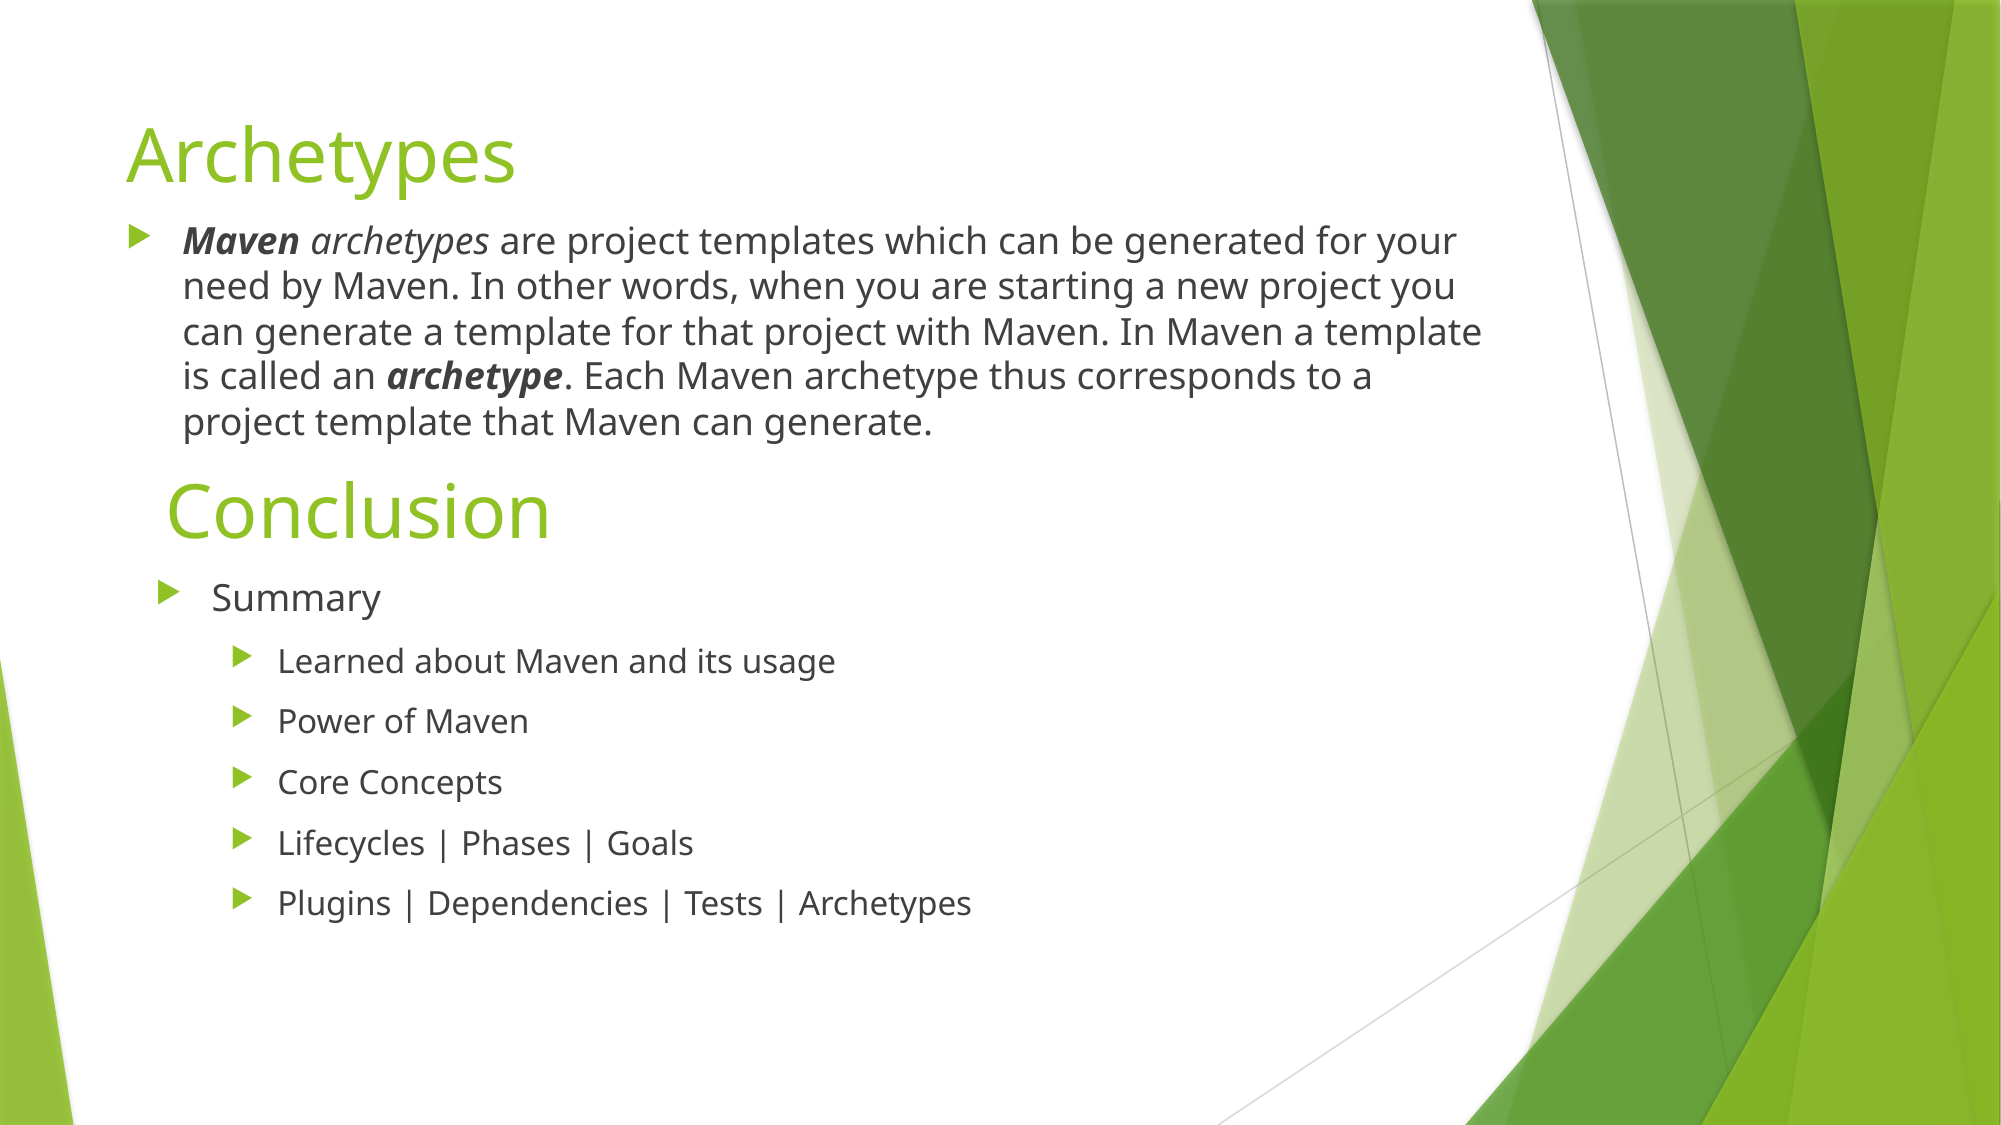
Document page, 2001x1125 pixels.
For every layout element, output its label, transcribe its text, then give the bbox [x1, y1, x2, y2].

list Maven archetypes are project templates which can be generated for your need by Maven. In other words, when you are starting a new project you can generate a template for that project with Maven. In Maven a template is called an archetype. Each Maven archetype thus corresponds to a project template that Maven can generate. [111, 210, 1522, 457]
text_box Summary Learned about Maven and its usage Power of Maven Core Concepts Lifecycles | Phases | Goals Plugins | Dependencies | Tests | Archetypes [140, 566, 1551, 1088]
text_box Conclusion [150, 456, 1561, 567]
title Archetypes [111, 99, 1522, 210]
